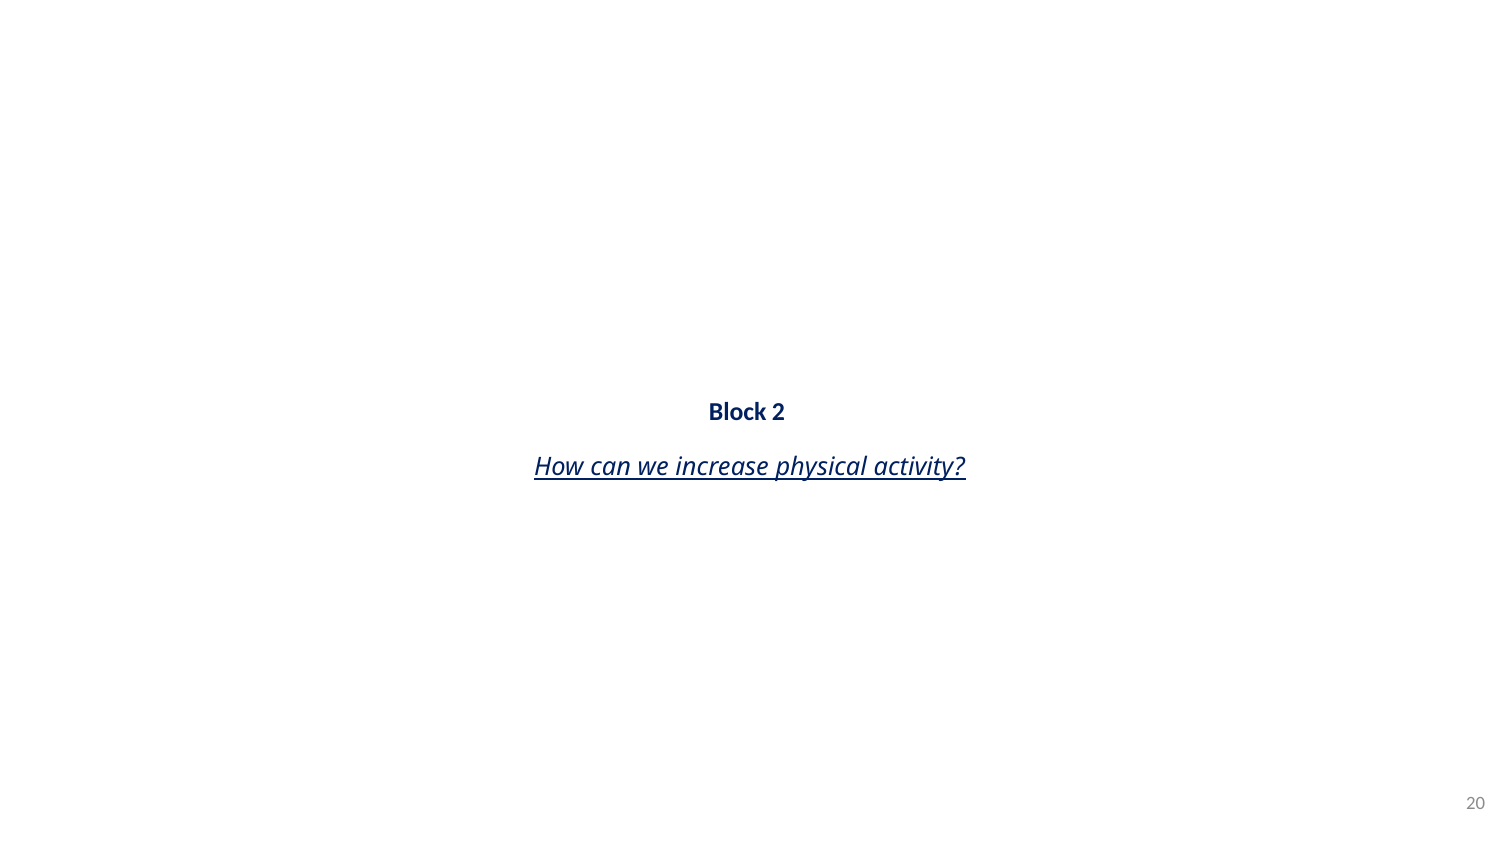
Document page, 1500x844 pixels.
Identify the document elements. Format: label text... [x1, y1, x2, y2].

title Block 2 How can we increase physical activity? [146, 390, 1354, 520]
slide_number 20 [1442, 779, 1500, 825]
